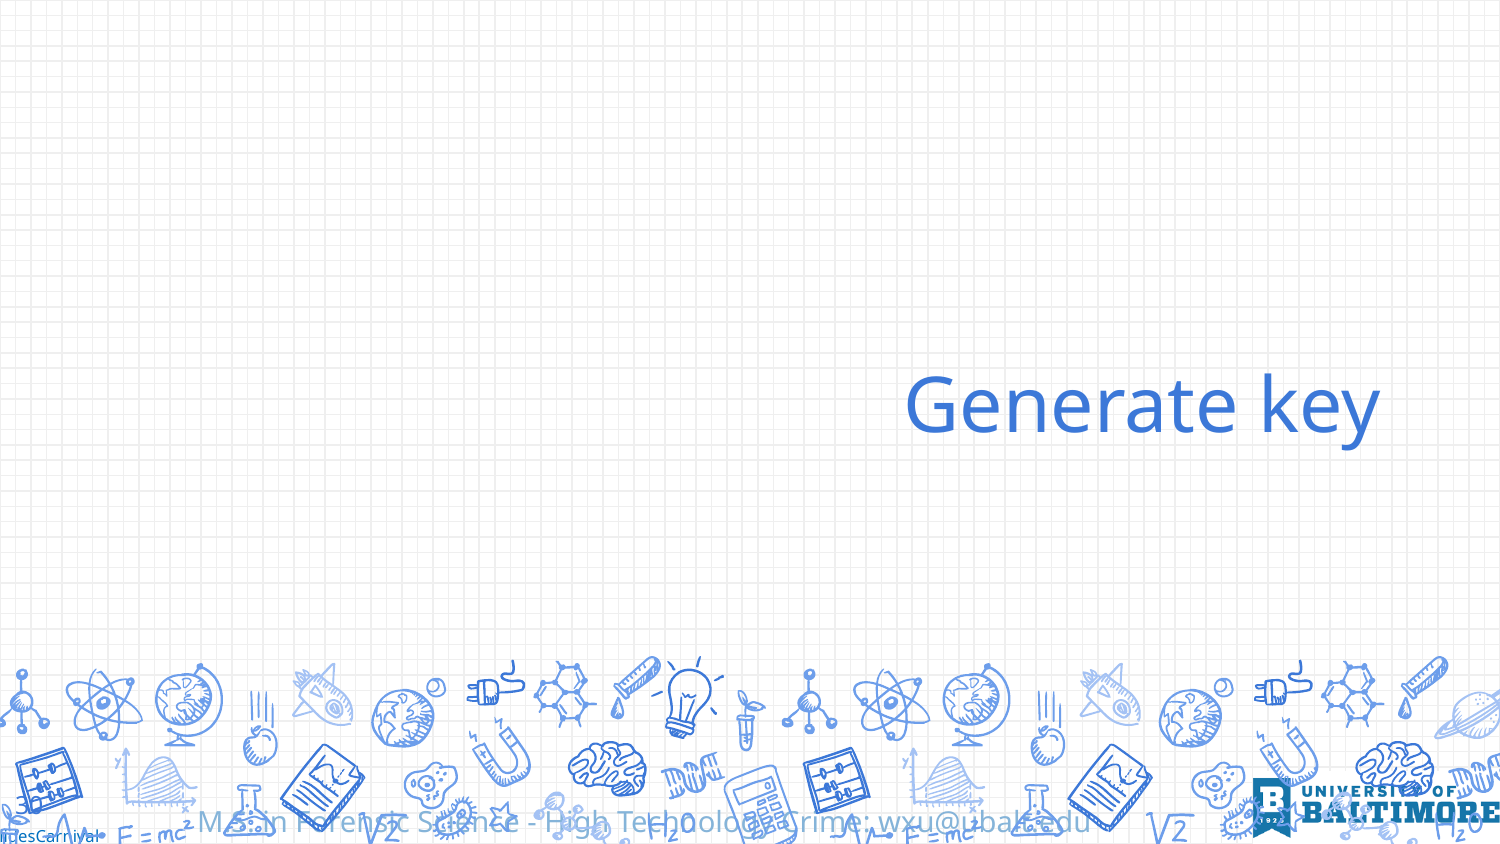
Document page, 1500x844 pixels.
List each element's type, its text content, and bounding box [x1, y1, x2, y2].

picture [1471, 771, 1479, 786]
picture [1253, 804, 1257, 821]
picture [1363, 771, 1393, 785]
picture [1354, 819, 1361, 827]
picture [1423, 777, 1429, 784]
picture [1253, 771, 1500, 844]
picture [1481, 771, 1489, 788]
slide_number 30 [0, 774, 91, 840]
picture [1479, 779, 1483, 790]
picture [1283, 771, 1308, 783]
picture [1394, 771, 1431, 791]
picture [1388, 823, 1396, 835]
picture [1342, 796, 1349, 806]
picture [1382, 771, 1399, 783]
title Generate key [526, 272, 1397, 463]
picture [1282, 807, 1299, 827]
